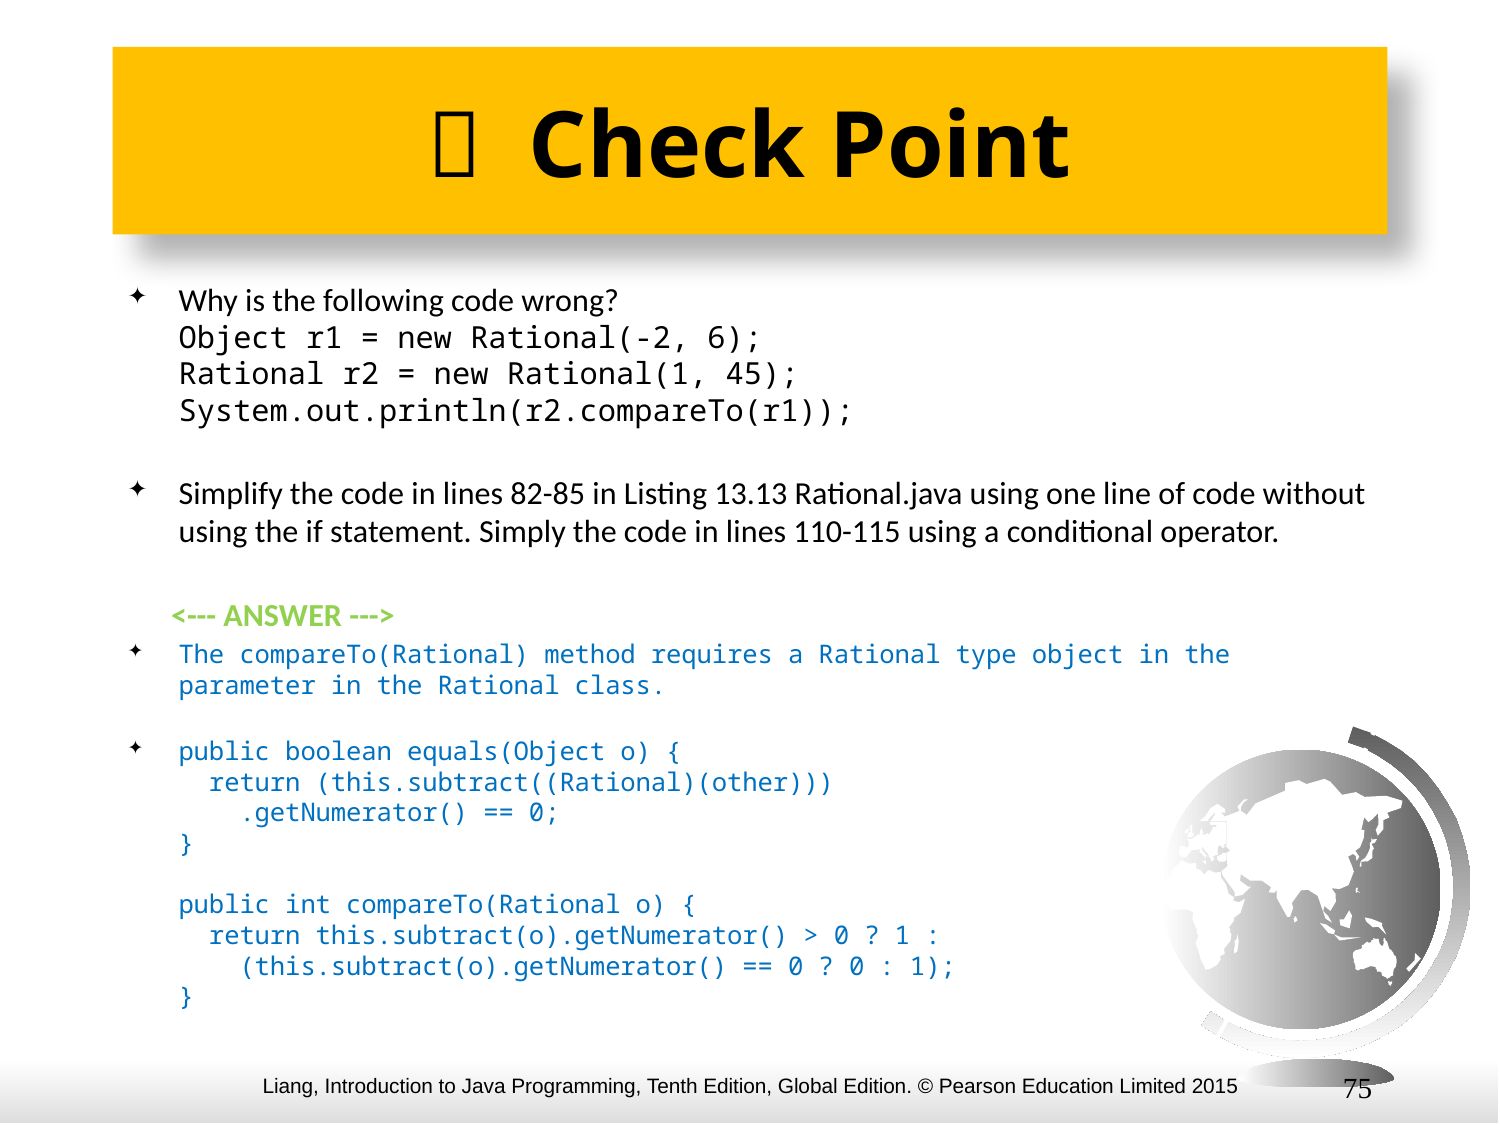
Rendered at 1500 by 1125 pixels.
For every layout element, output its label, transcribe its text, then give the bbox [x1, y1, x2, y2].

list Why is the following code wrong? Object r1 = new Rational(-2, 6); Rational r2 = new Rational(1, 45); System.out.println(r2.compareTo(r1)); Simplify the code in lines 82-85 in Listing 13.13 Rational.java using one line of code without using the if statement. Simply the code in lines 110-115 using a conditional operator. <--- ANSWER ---> The compareTo(Rational) method requires a Rational type object in the parameter in the Rational class. public boolean equals(Object o) { return (this.subtract((Rational)(other))) .getNumerator() == 0; } public int compareTo(Rational o) { return this.subtract(o).getNumerator() > 0 ? 1 : (this.subtract(o).getNumerator() == 0 ? 0 : 1); } [112, 271, 1388, 1050]
slide_number 75 [1074, 1049, 1388, 1125]
title  Check Point [112, 46, 1388, 235]
